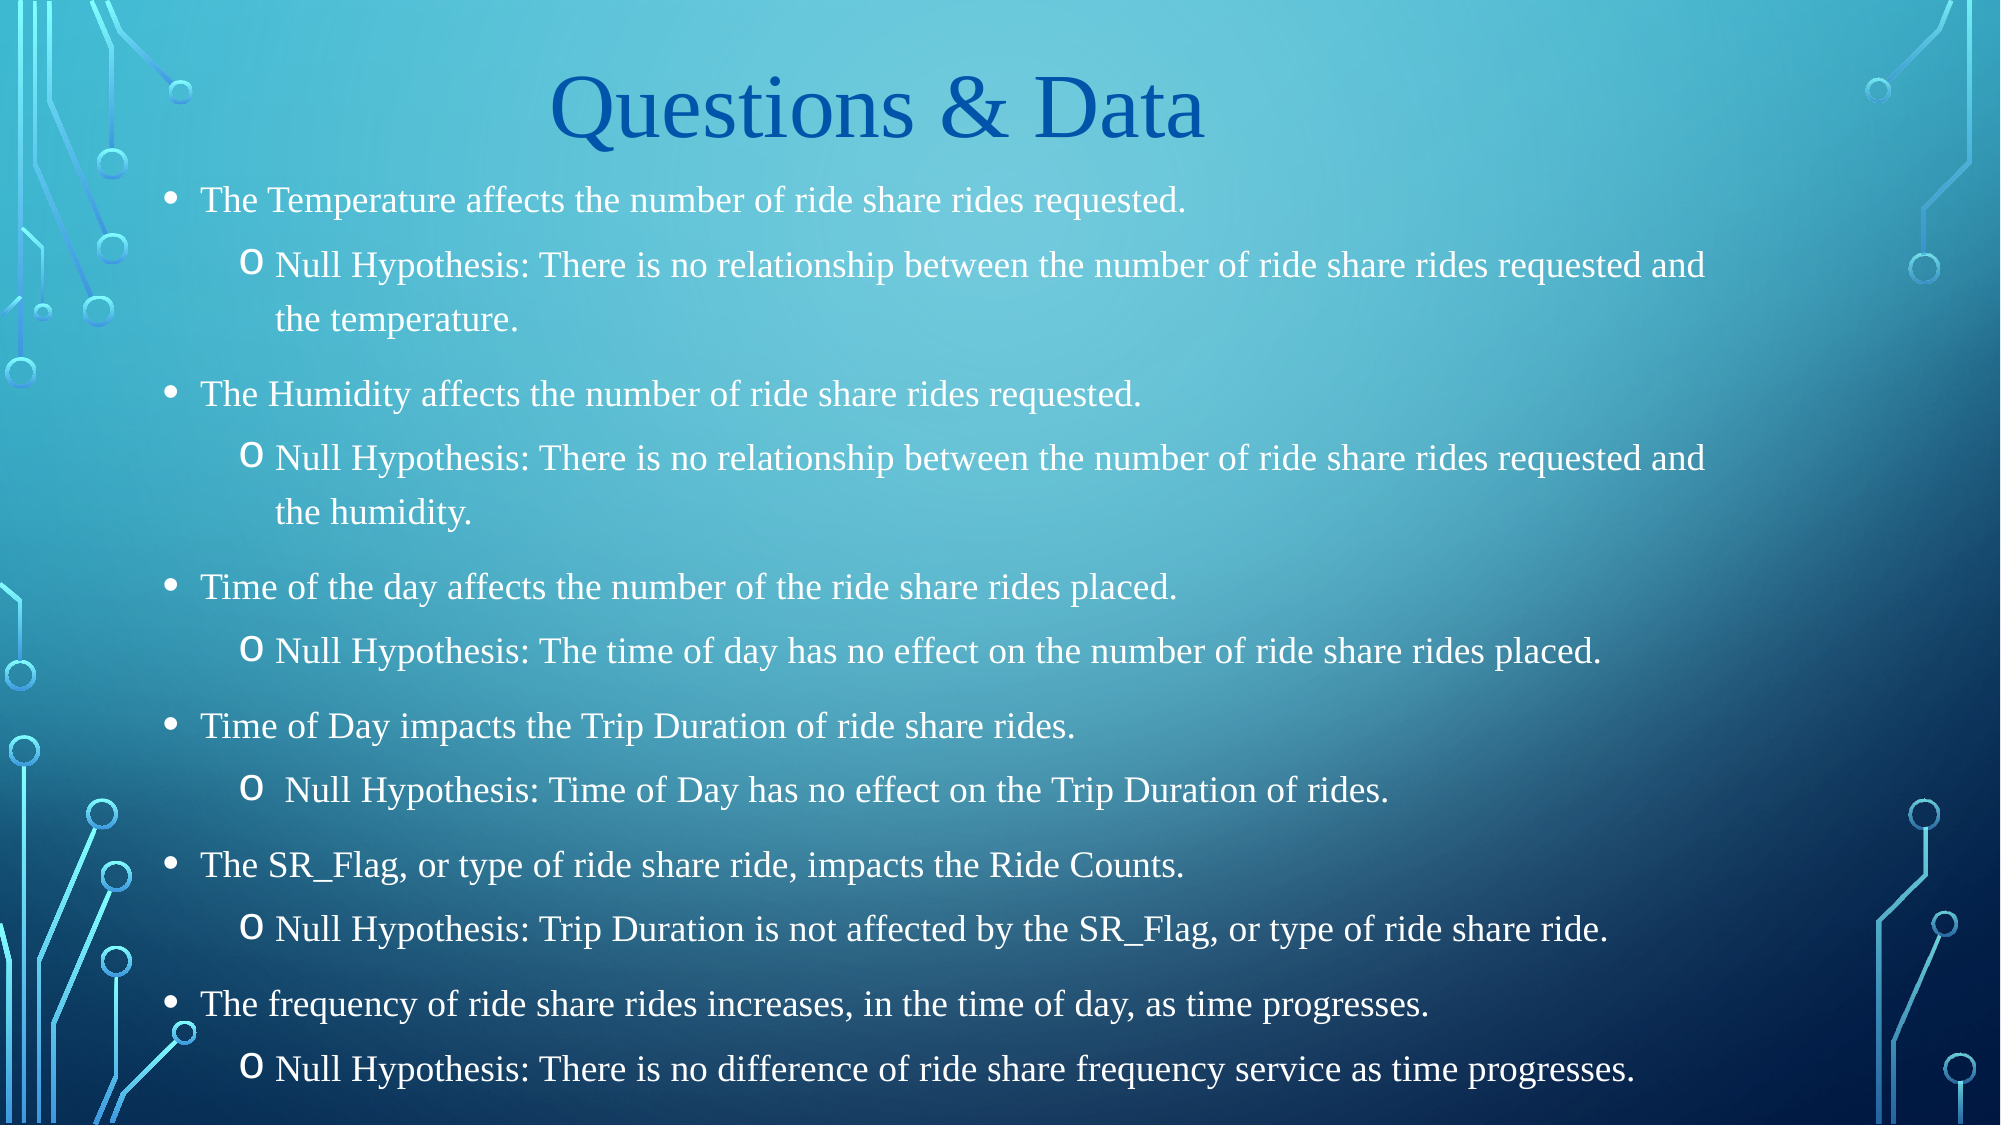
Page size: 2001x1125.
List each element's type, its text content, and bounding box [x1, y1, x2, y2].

list The Temperature affects the number of ride share rides requested. Null Hypothesis: There is no relationship between the number of ride share rides requested and the temperature. The Humidity affects the number of ride share rides requested. Null Hypothesis: There is no relationship between the number of ride share rides requested and the humidity. Time of the day affects the number of the ride share rides placed. Null Hypothesis: The time of day has no effect on the number of ride share rides placed. Time of Day impacts the Trip Duration of ride share rides. Null Hypothesis: Time of Day has no effect on the Trip Duration of rides. The SR_Flag, or type of ride share ride, impacts the Ride Counts. Null Hypothesis: Trip Duration is not affected by the SR_Flag, or type of ride share ride. The frequency of ride share rides increases, in the time of day, as time progresses. Null Hypothesis: There is no difference of ride share frequency service as time progresses. [147, 158, 1773, 1092]
title Questions & Data [526, 7, 1232, 196]
